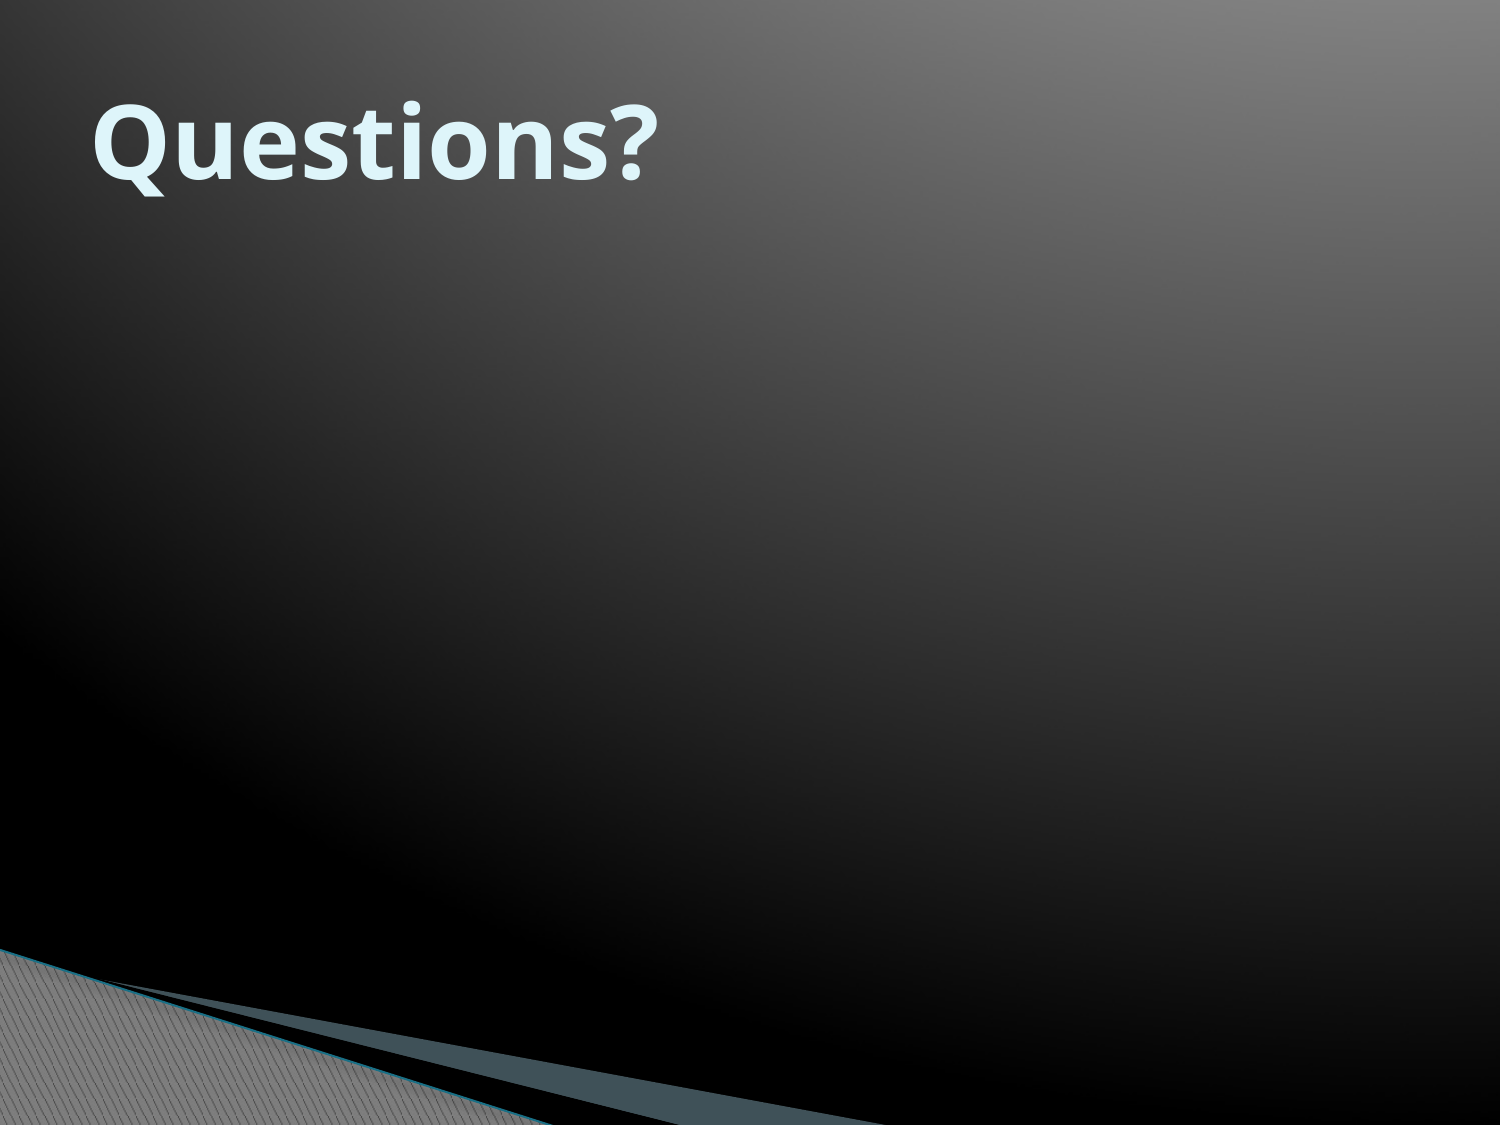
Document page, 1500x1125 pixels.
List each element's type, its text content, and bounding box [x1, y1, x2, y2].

title Questions? [75, 45, 1425, 233]
picture [0, 952, 543, 1125]
picture [0, 0, 1500, 1125]
